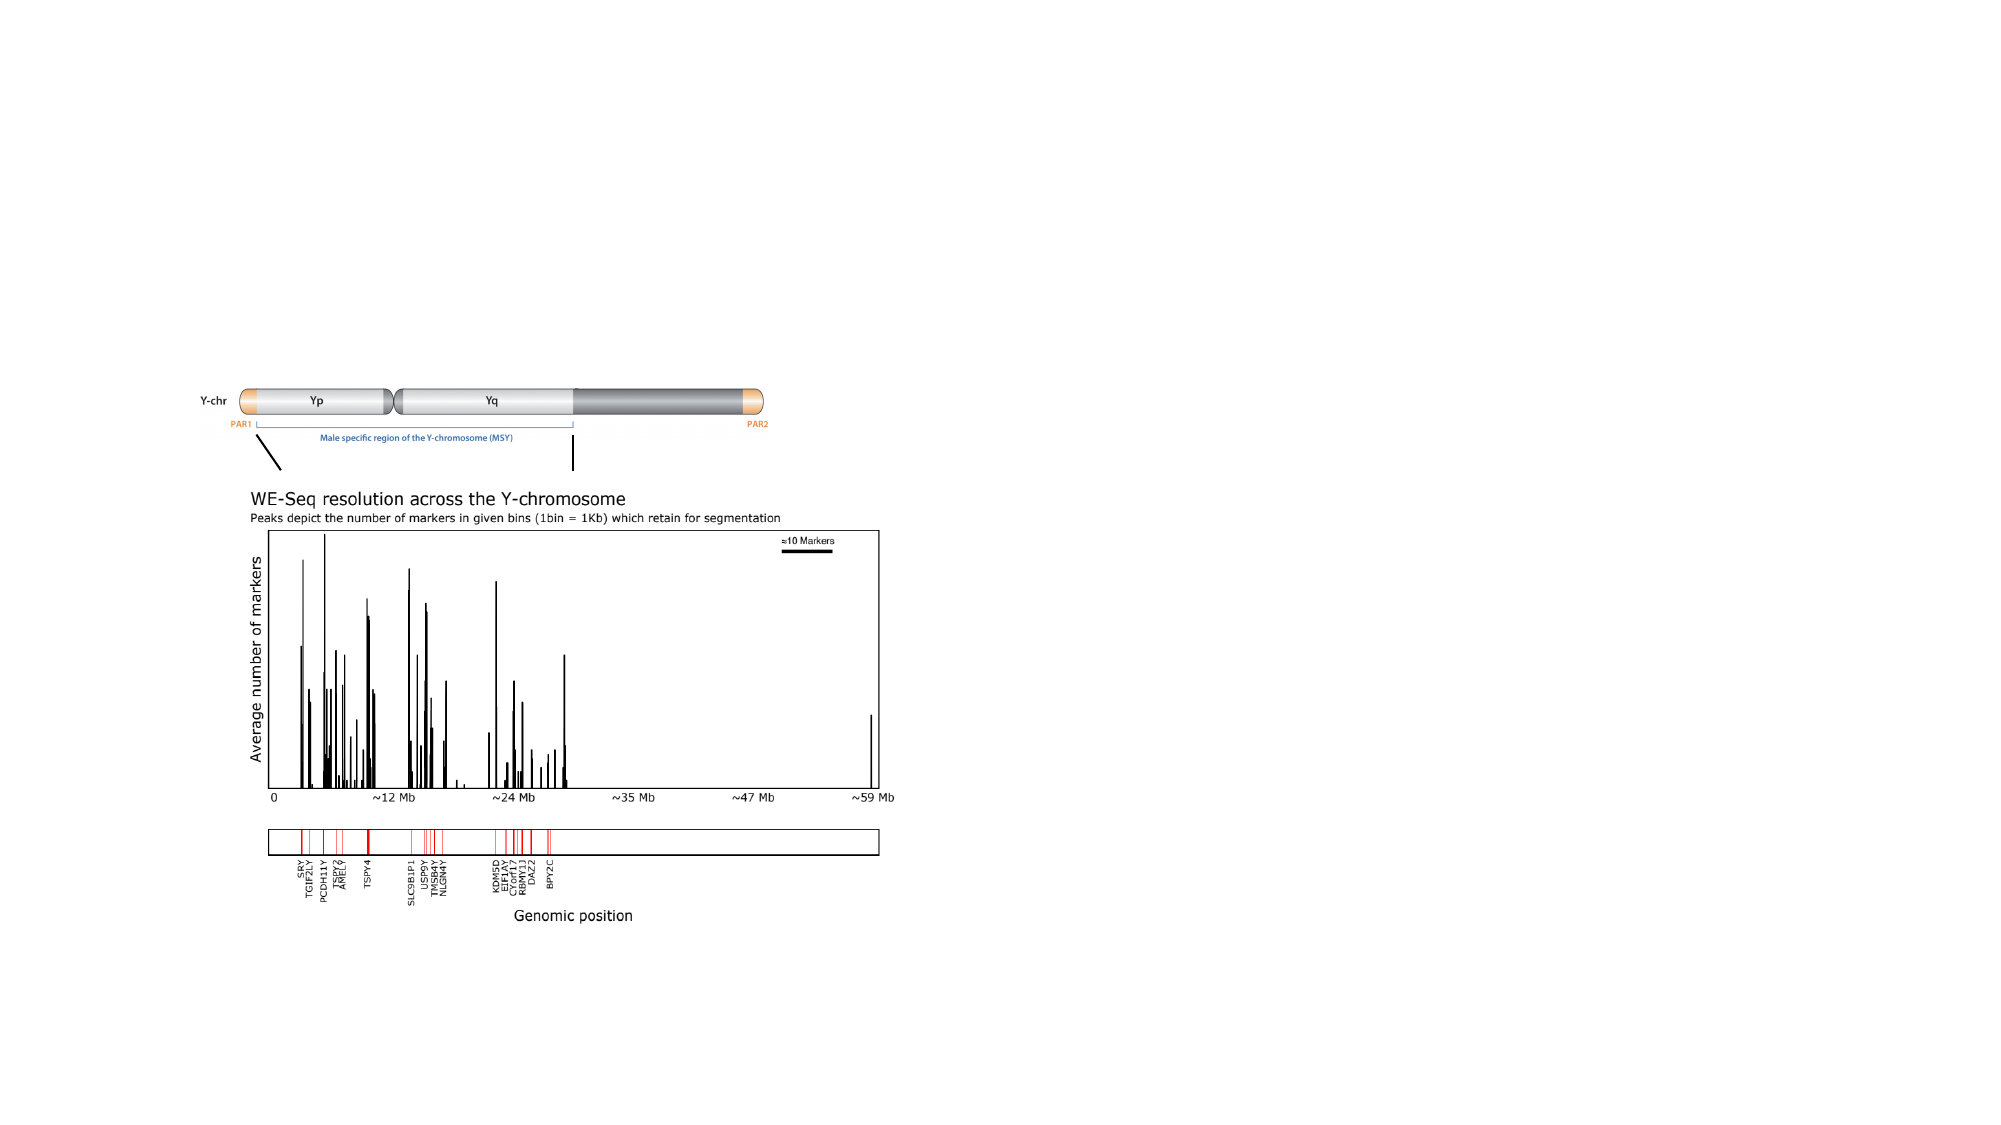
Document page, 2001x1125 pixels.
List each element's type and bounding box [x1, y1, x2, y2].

text_box [256, 434, 281, 471]
picture [245, 484, 900, 929]
picture [199, 388, 769, 443]
